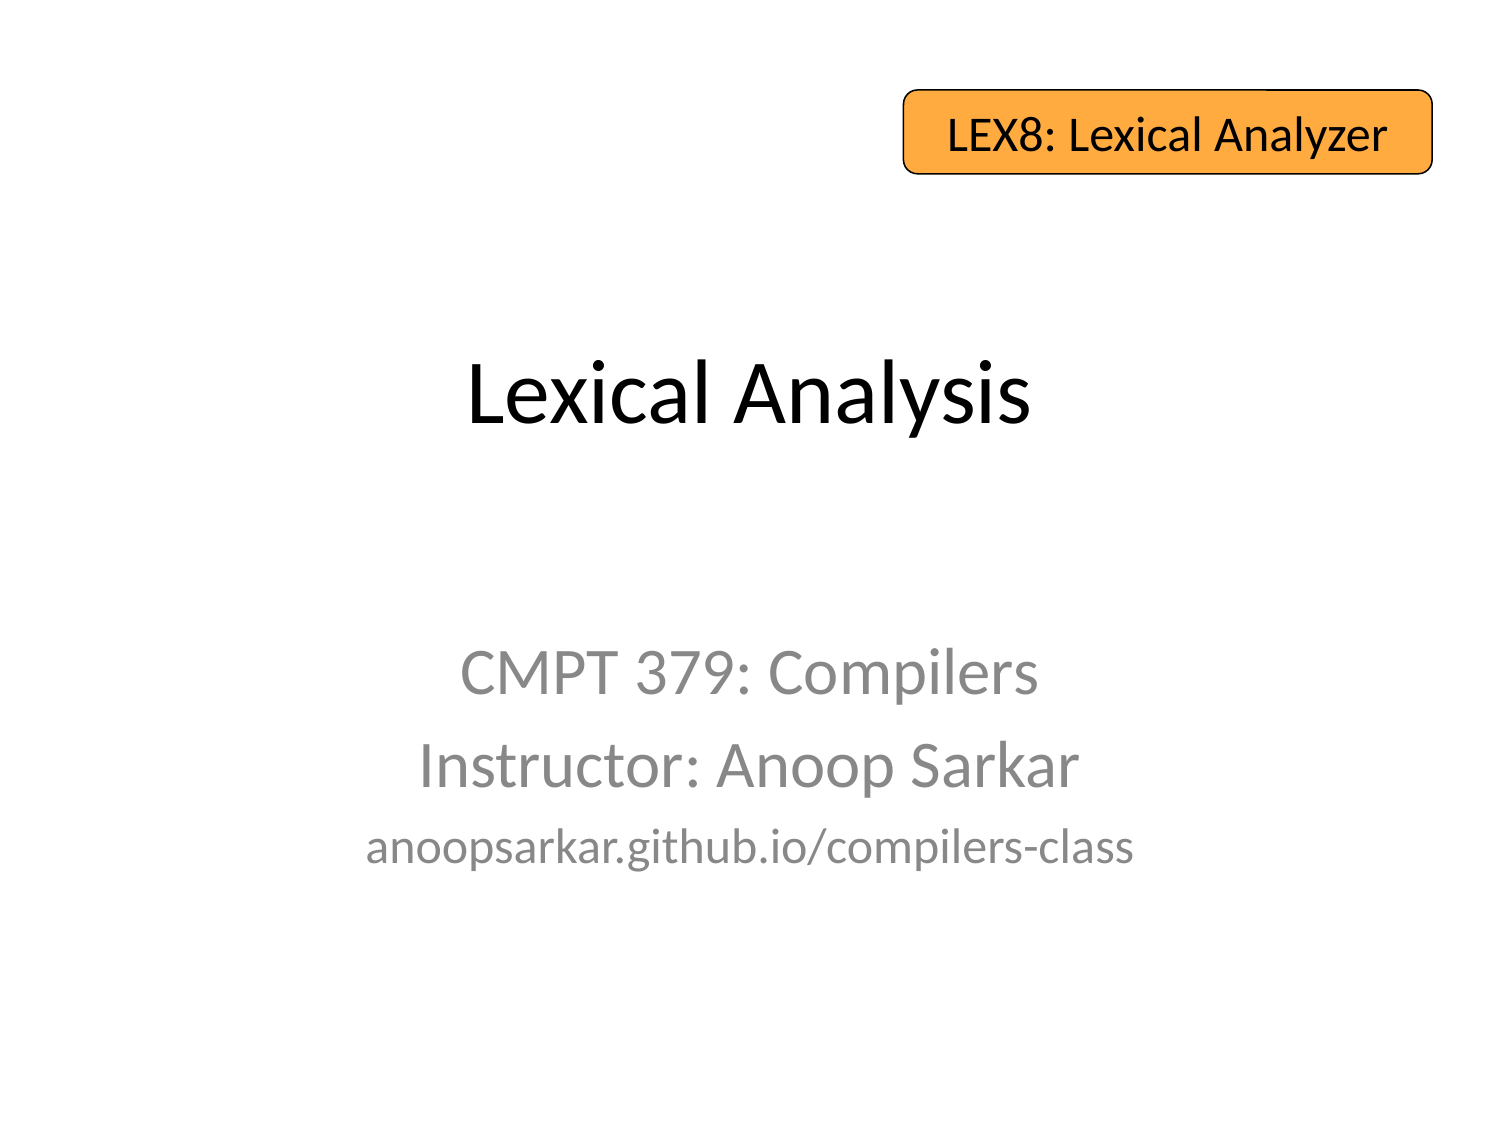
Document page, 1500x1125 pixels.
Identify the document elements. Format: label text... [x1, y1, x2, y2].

text_box LEX8: Lexical Analyzer [903, 89, 1433, 174]
title Lexical Analysis [50, 162, 1450, 613]
subtitle CMPT 379: Compilers Instructor: Anoop Sarkar anoopsarkar.github.io/compilers-class [50, 619, 1450, 905]
